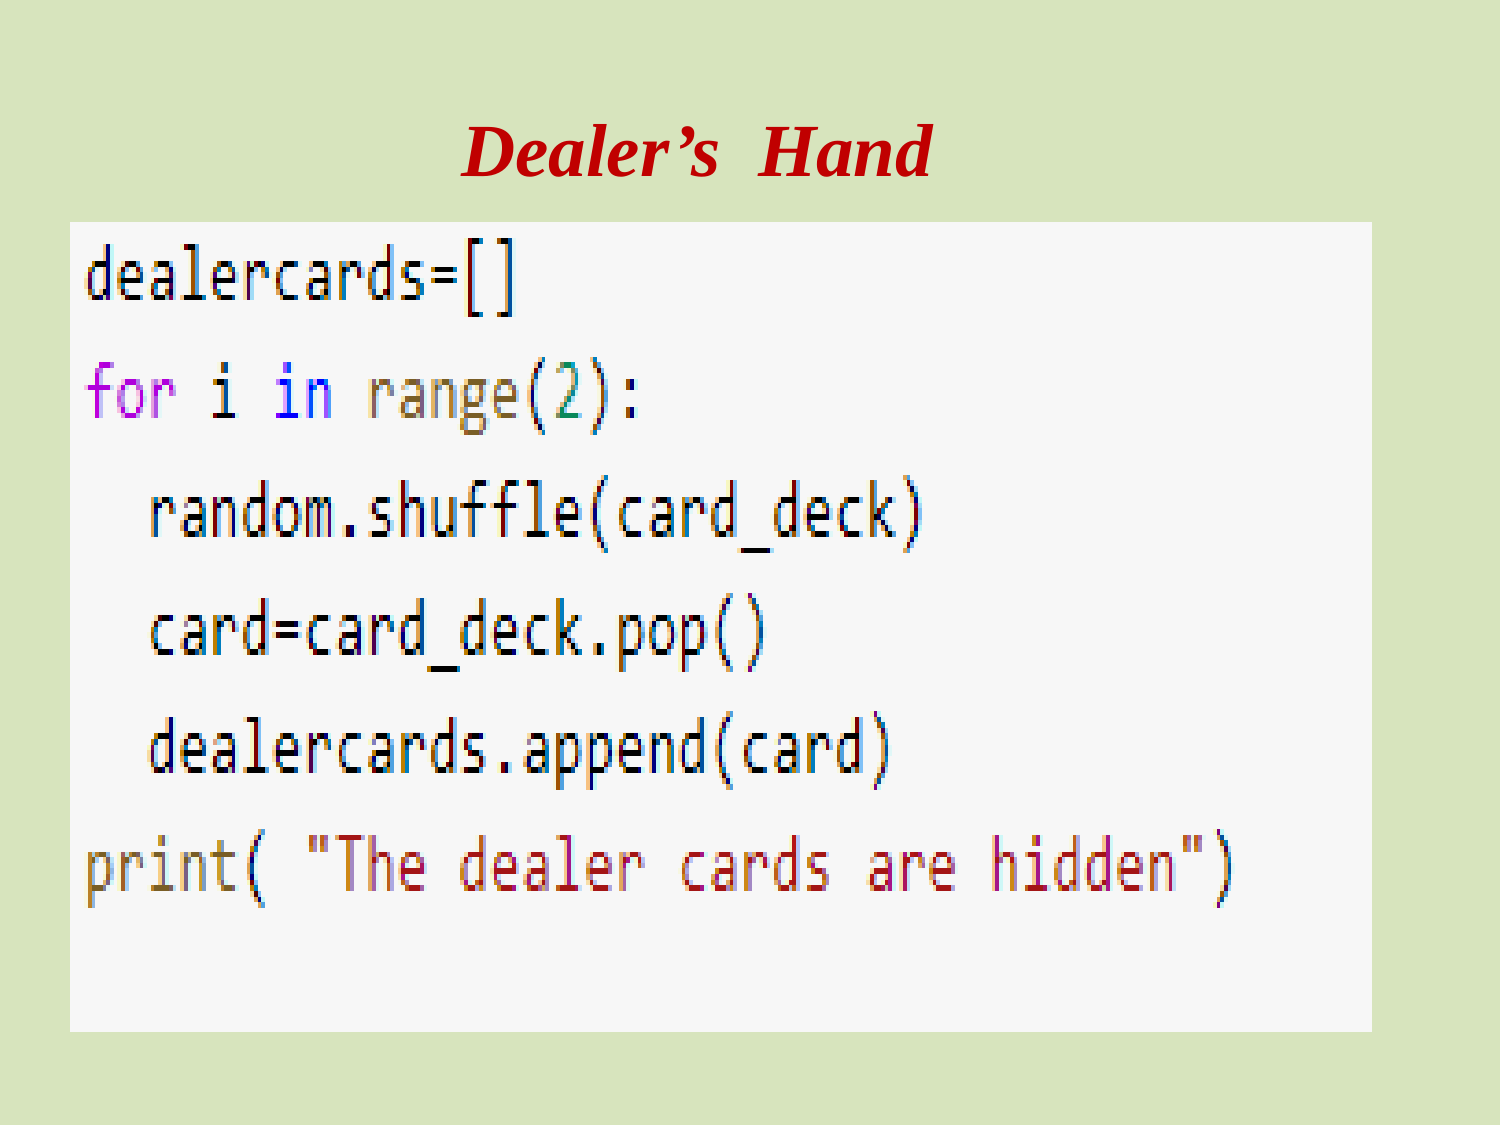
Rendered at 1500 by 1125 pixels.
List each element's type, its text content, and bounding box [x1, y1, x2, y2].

text_box Dealer’s Hand [257, 93, 1137, 199]
picture [70, 222, 1372, 1032]
